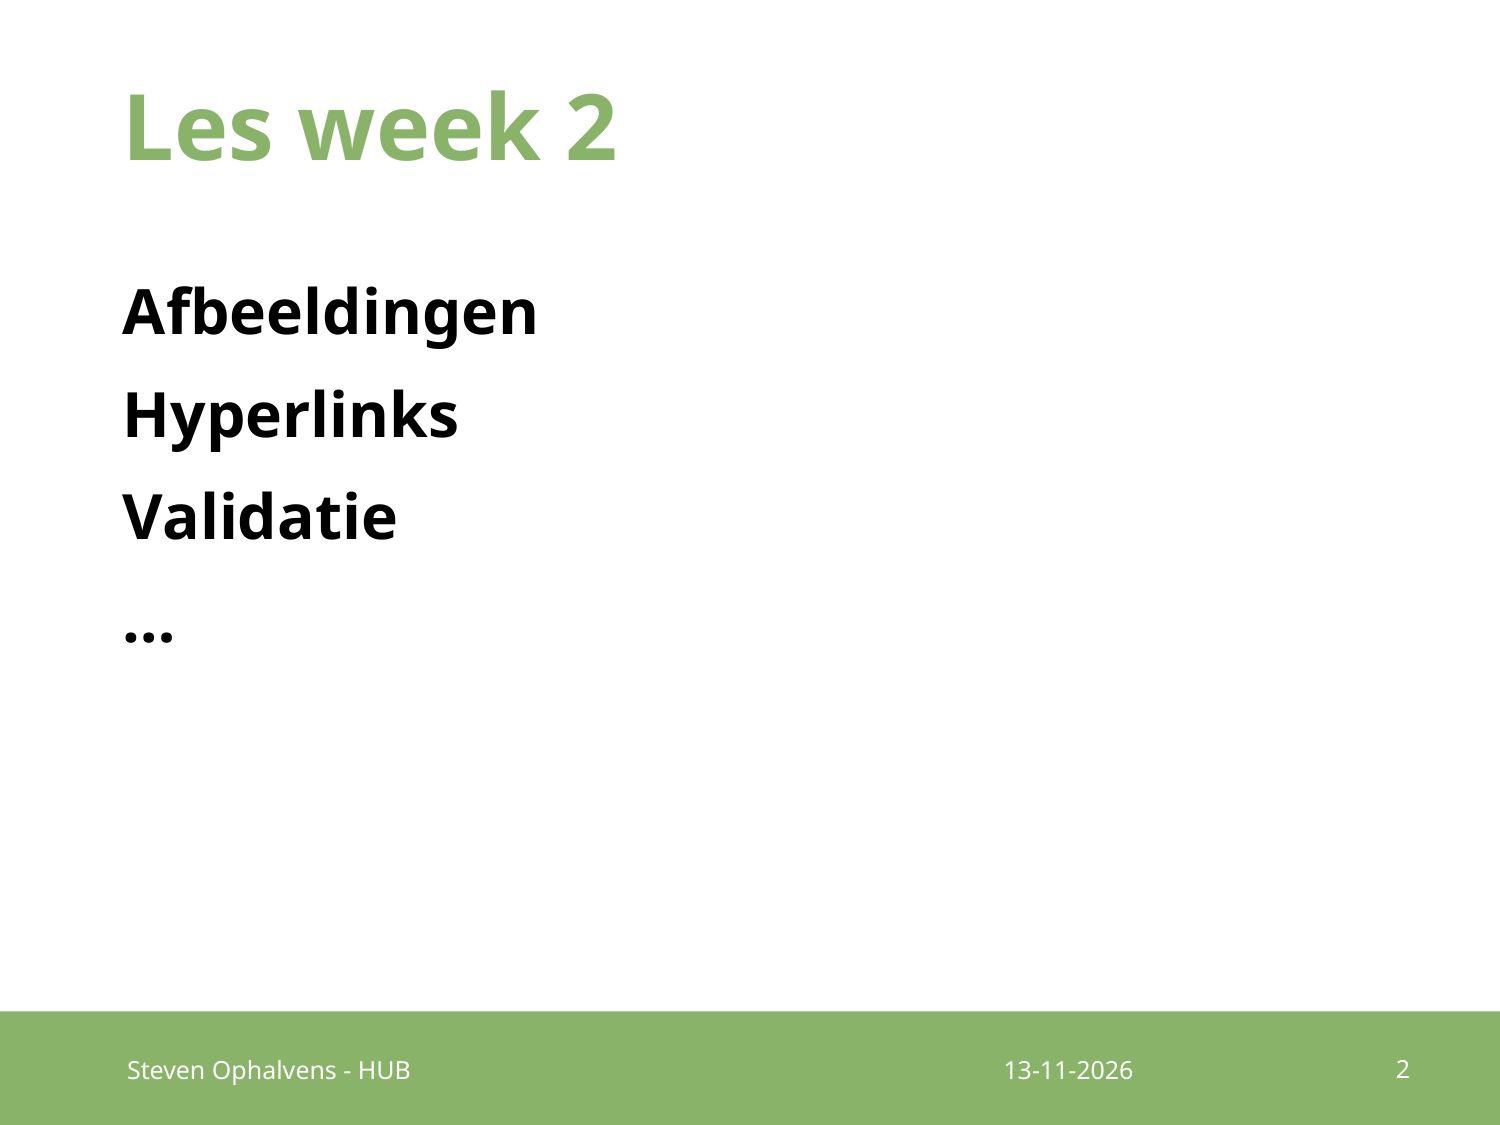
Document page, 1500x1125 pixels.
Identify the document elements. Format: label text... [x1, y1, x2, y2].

list Afbeeldingen Hyperlinks Validatie … [107, 249, 1425, 993]
title Les week 2 [107, 30, 1425, 218]
slide_number 2 [1338, 1040, 1425, 1101]
footer Steven Ophalvens - HUB [112, 1041, 981, 1102]
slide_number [988, 1041, 1339, 1102]
